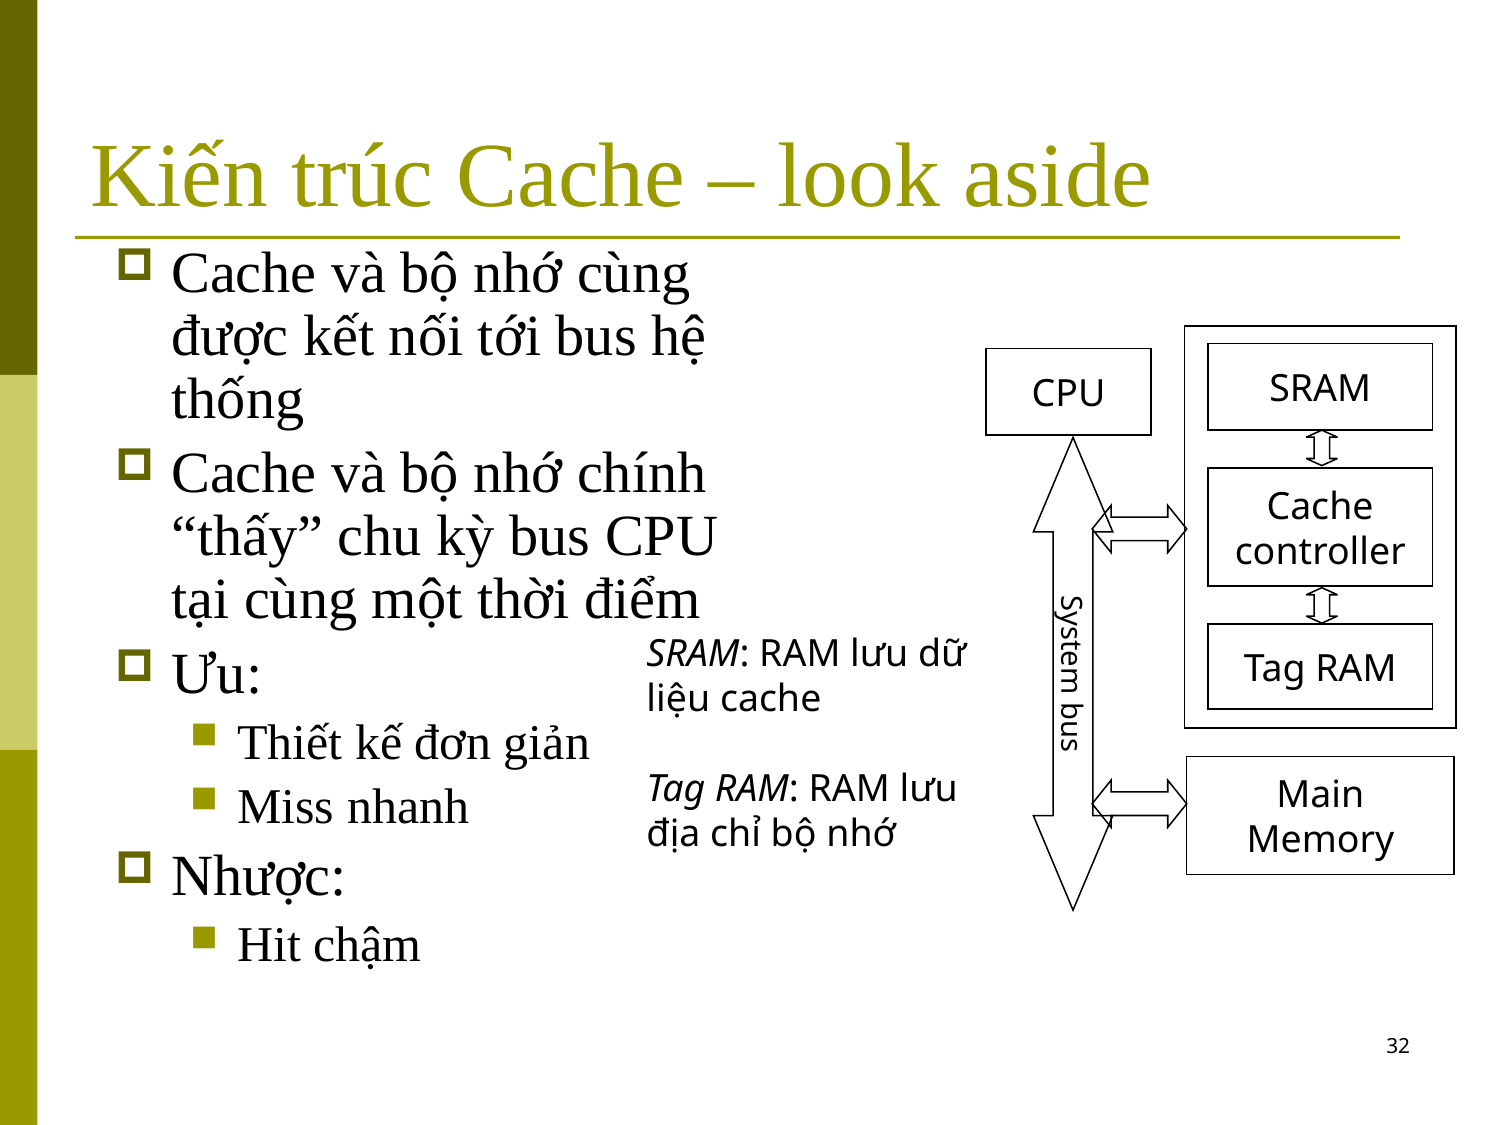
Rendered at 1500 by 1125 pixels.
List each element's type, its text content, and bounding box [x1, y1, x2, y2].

title Kiến trúc Cache – look aside [75, 45, 1425, 233]
list Cache và bộ nhớ cùng được kết nối tới bus hệ thống Cache và bộ nhớ chính “thấy” chu kỳ bus CPU tại cùng một thời điểm Ưu: Thiết kế đơn giản Miss nhanh Nhược: Hit chậm [100, 234, 786, 1043]
slide_number 32 [1074, 1024, 1426, 1101]
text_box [985, 326, 1457, 911]
text_box SRAM: RAM lưu dữ liệu cache Tag RAM: RAM lưu địa chỉ bộ nhớ [631, 621, 980, 862]
